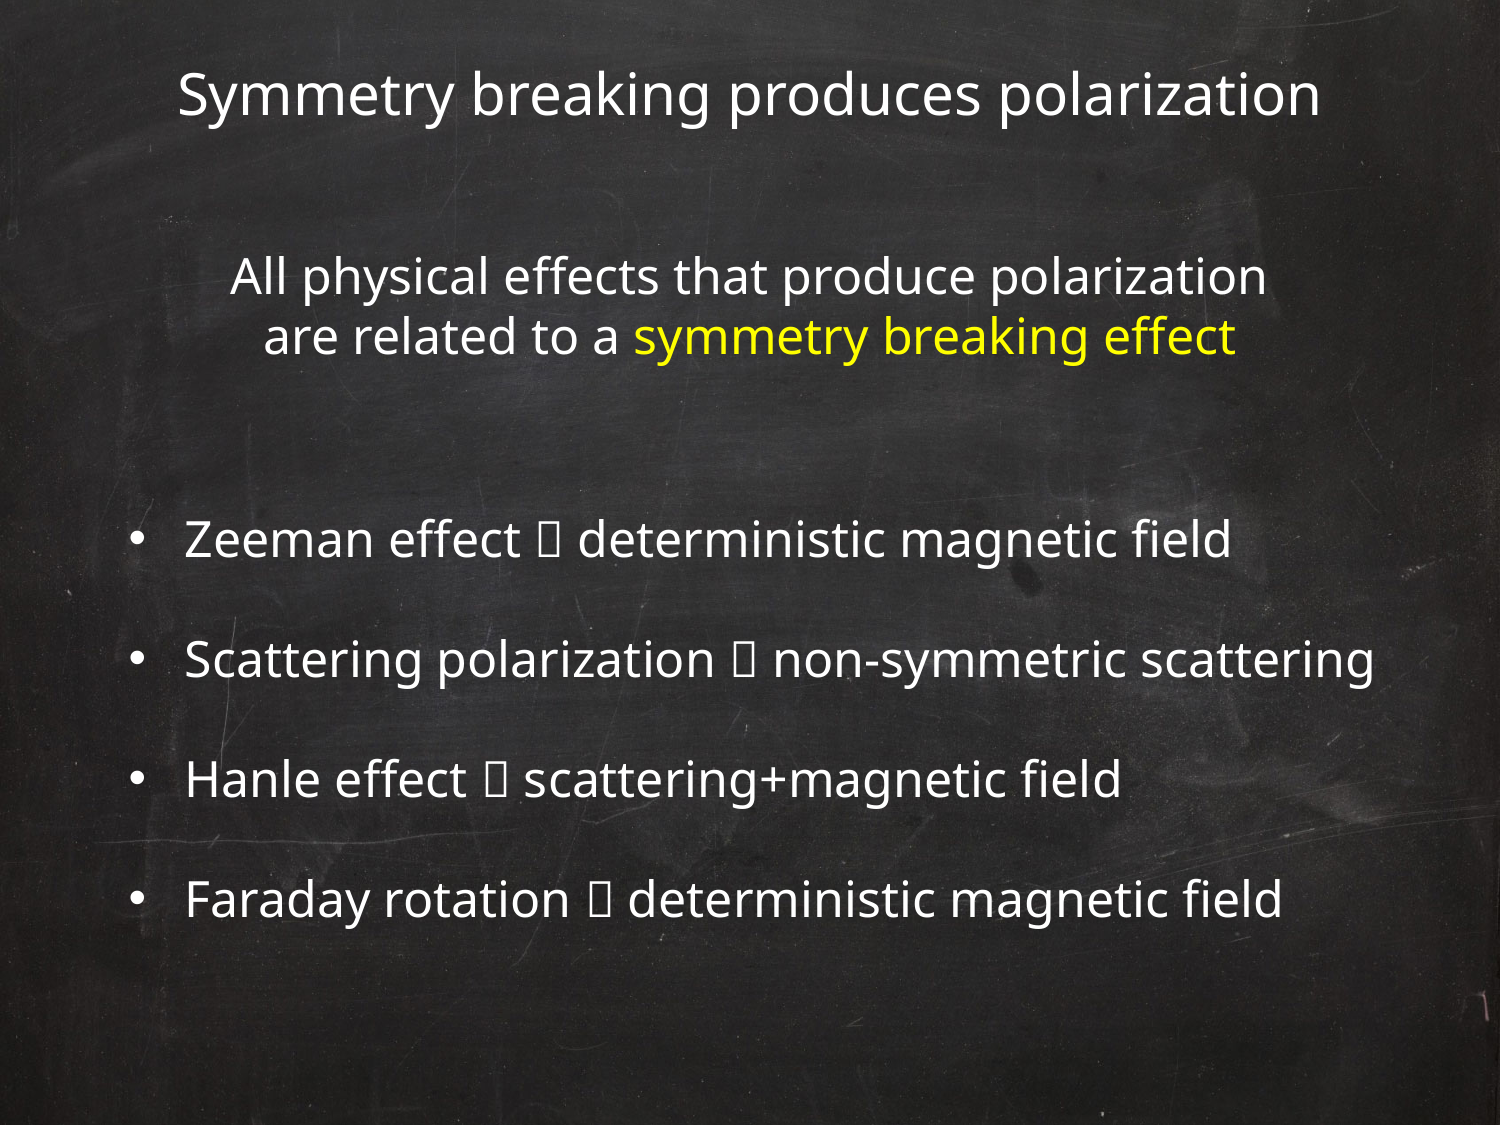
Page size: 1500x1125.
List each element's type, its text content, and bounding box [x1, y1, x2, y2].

text_box Zeeman effect  deterministic magnetic field Scattering polarization  non-symmetric scattering Hanle effect  scattering+magnetic field Faraday rotation  deterministic magnetic field [113, 499, 1392, 935]
text_box Symmetry breaking produces polarization [162, 50, 1338, 135]
picture [0, 0, 1500, 1125]
text_box All physical effects that produce polarization are related to a symmetry breaking effect [216, 237, 1284, 373]
